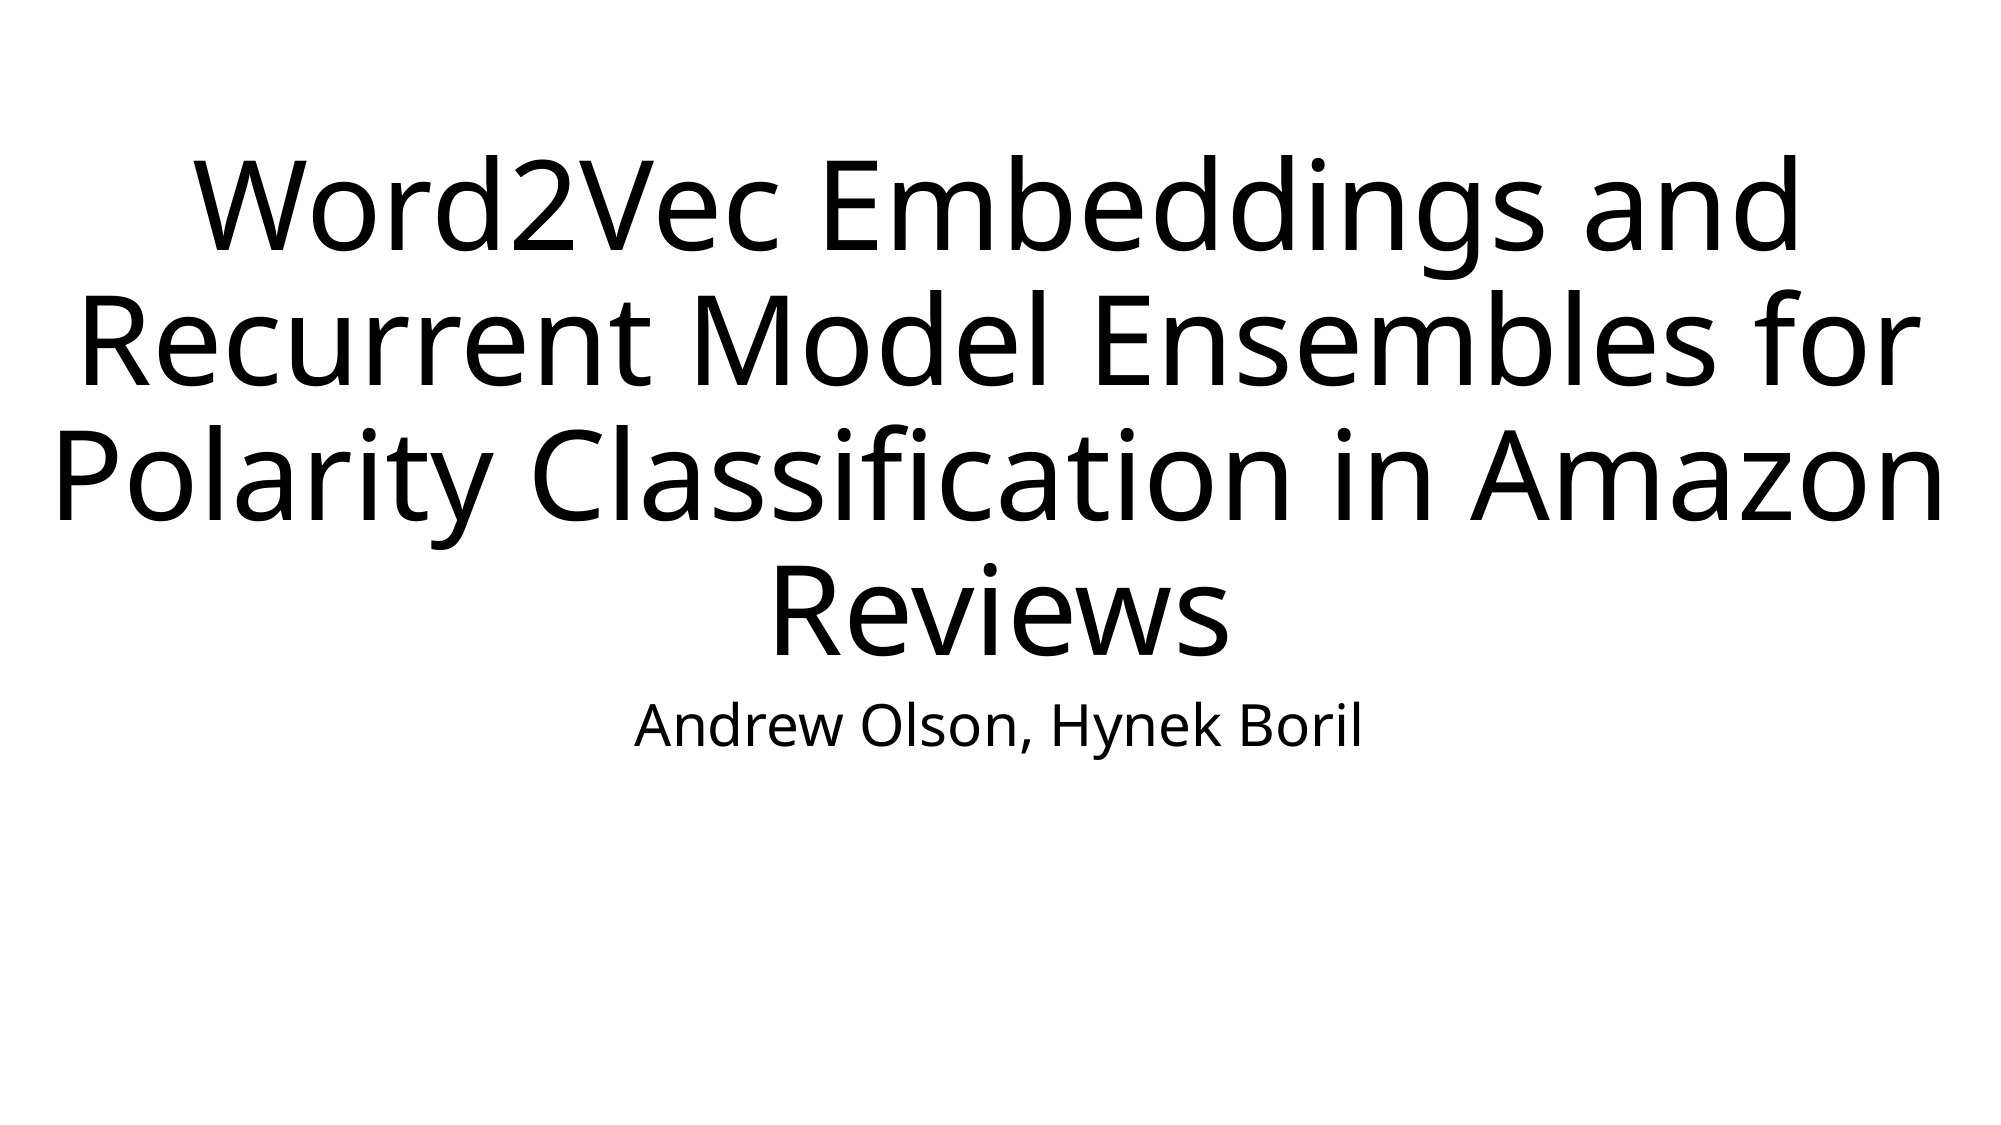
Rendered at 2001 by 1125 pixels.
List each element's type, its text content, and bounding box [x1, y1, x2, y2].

title Word2Vec Embeddings and Recurrent Model Ensembles for Polarity Classification in Amazon Reviews [26, 129, 1973, 690]
subtitle Andrew Olson, Hynek Boril [249, 688, 1750, 961]
